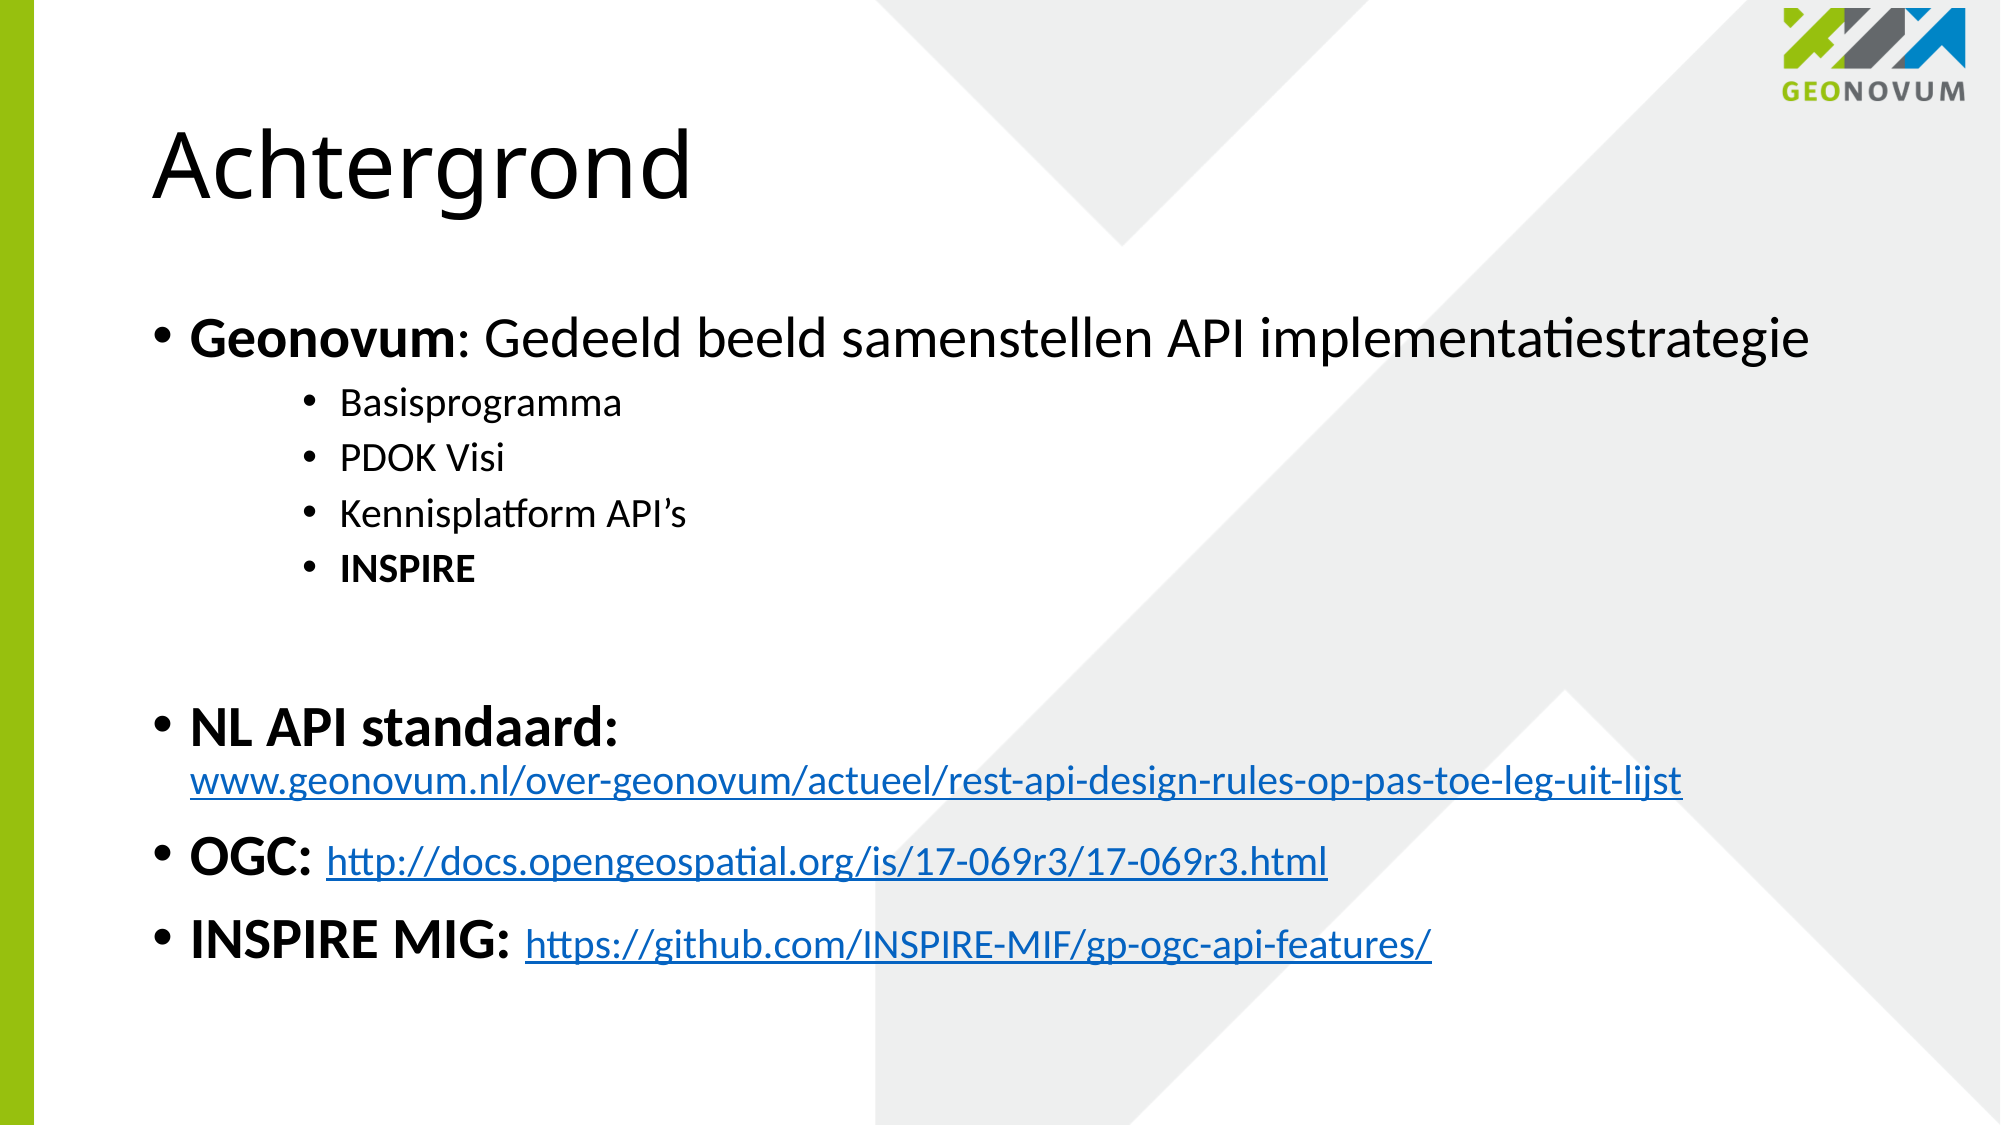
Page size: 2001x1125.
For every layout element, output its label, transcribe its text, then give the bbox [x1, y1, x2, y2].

title Achtergrond [137, 59, 1863, 278]
list Geonovum: Gedeeld beeld samenstellen API implementatiestrategie Basisprogramma PDOK Visi Kennisplatform API’s INSPIRE NL API standaard: www.geonovum.nl/over-geonovum/actueel/rest-api-design-rules-op-pas-toe-leg-uit-lijst OGC: http://docs.opengeospatial.org/is/17-069r3/17-069r3.html INSPIRE MIG: https://github.com/INSPIRE-MIF/gp-ogc-api-features/ [137, 299, 1863, 1014]
picture [0, 0, 2001, 1125]
